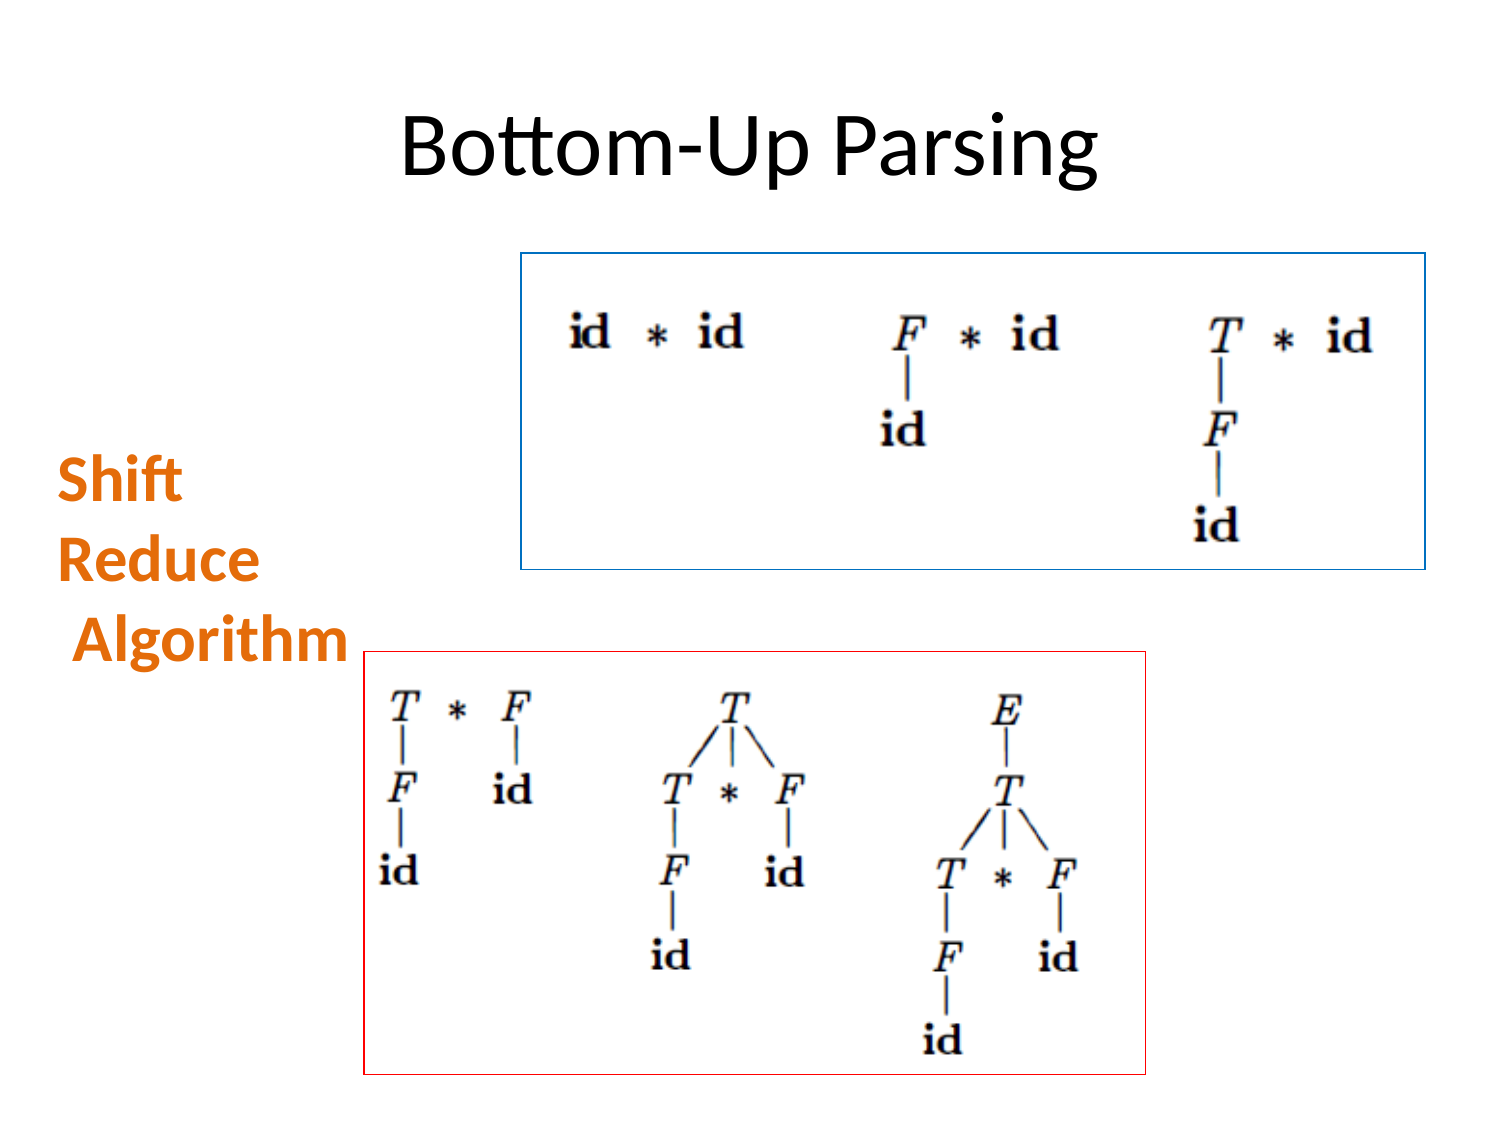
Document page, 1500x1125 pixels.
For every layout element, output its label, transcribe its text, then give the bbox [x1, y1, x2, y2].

picture [364, 651, 1145, 1075]
title Bottom-Up Parsing [75, 45, 1425, 233]
text_box Shift Reduce Algorithm [42, 427, 366, 682]
picture [521, 253, 1425, 569]
